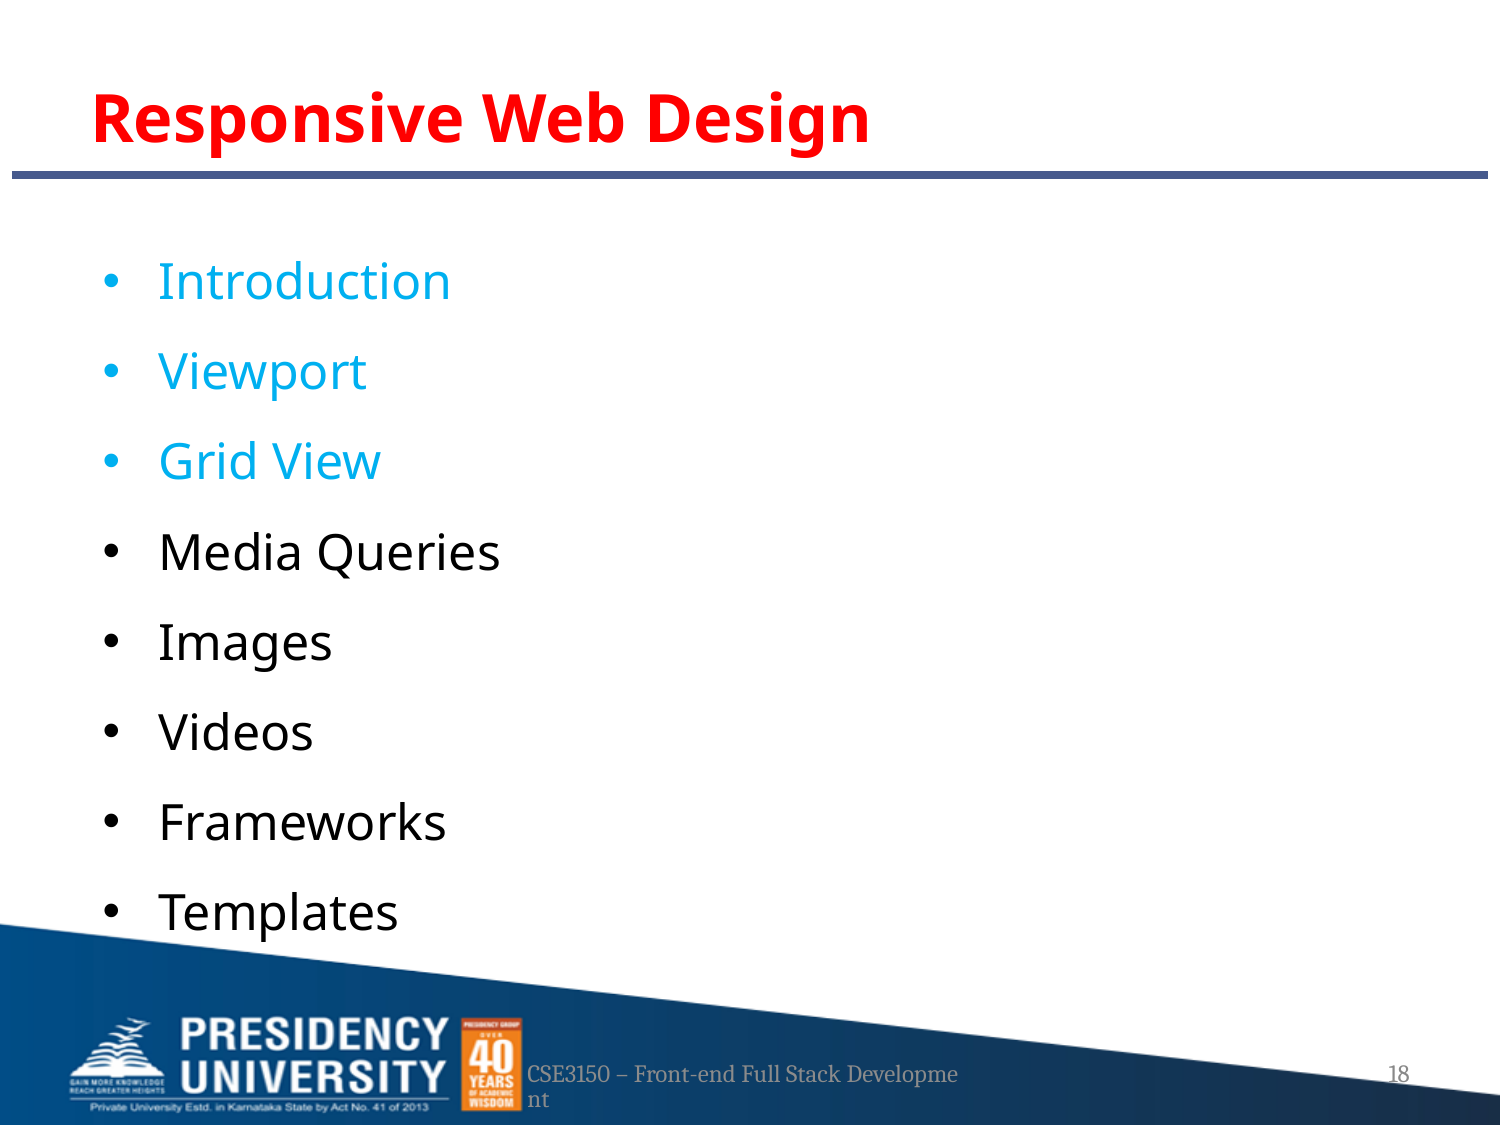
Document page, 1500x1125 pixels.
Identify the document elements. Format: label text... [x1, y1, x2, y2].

slide_number 18 [1074, 1042, 1425, 1103]
picture [0, 921, 1500, 1125]
list Introduction Viewport Grid View Media Queries Images Videos Frameworks Templates [87, 212, 1413, 938]
footer CSE3150 – Front-end Full Stack Development [512, 1042, 988, 1103]
title Responsive Web Design [75, 0, 1349, 164]
